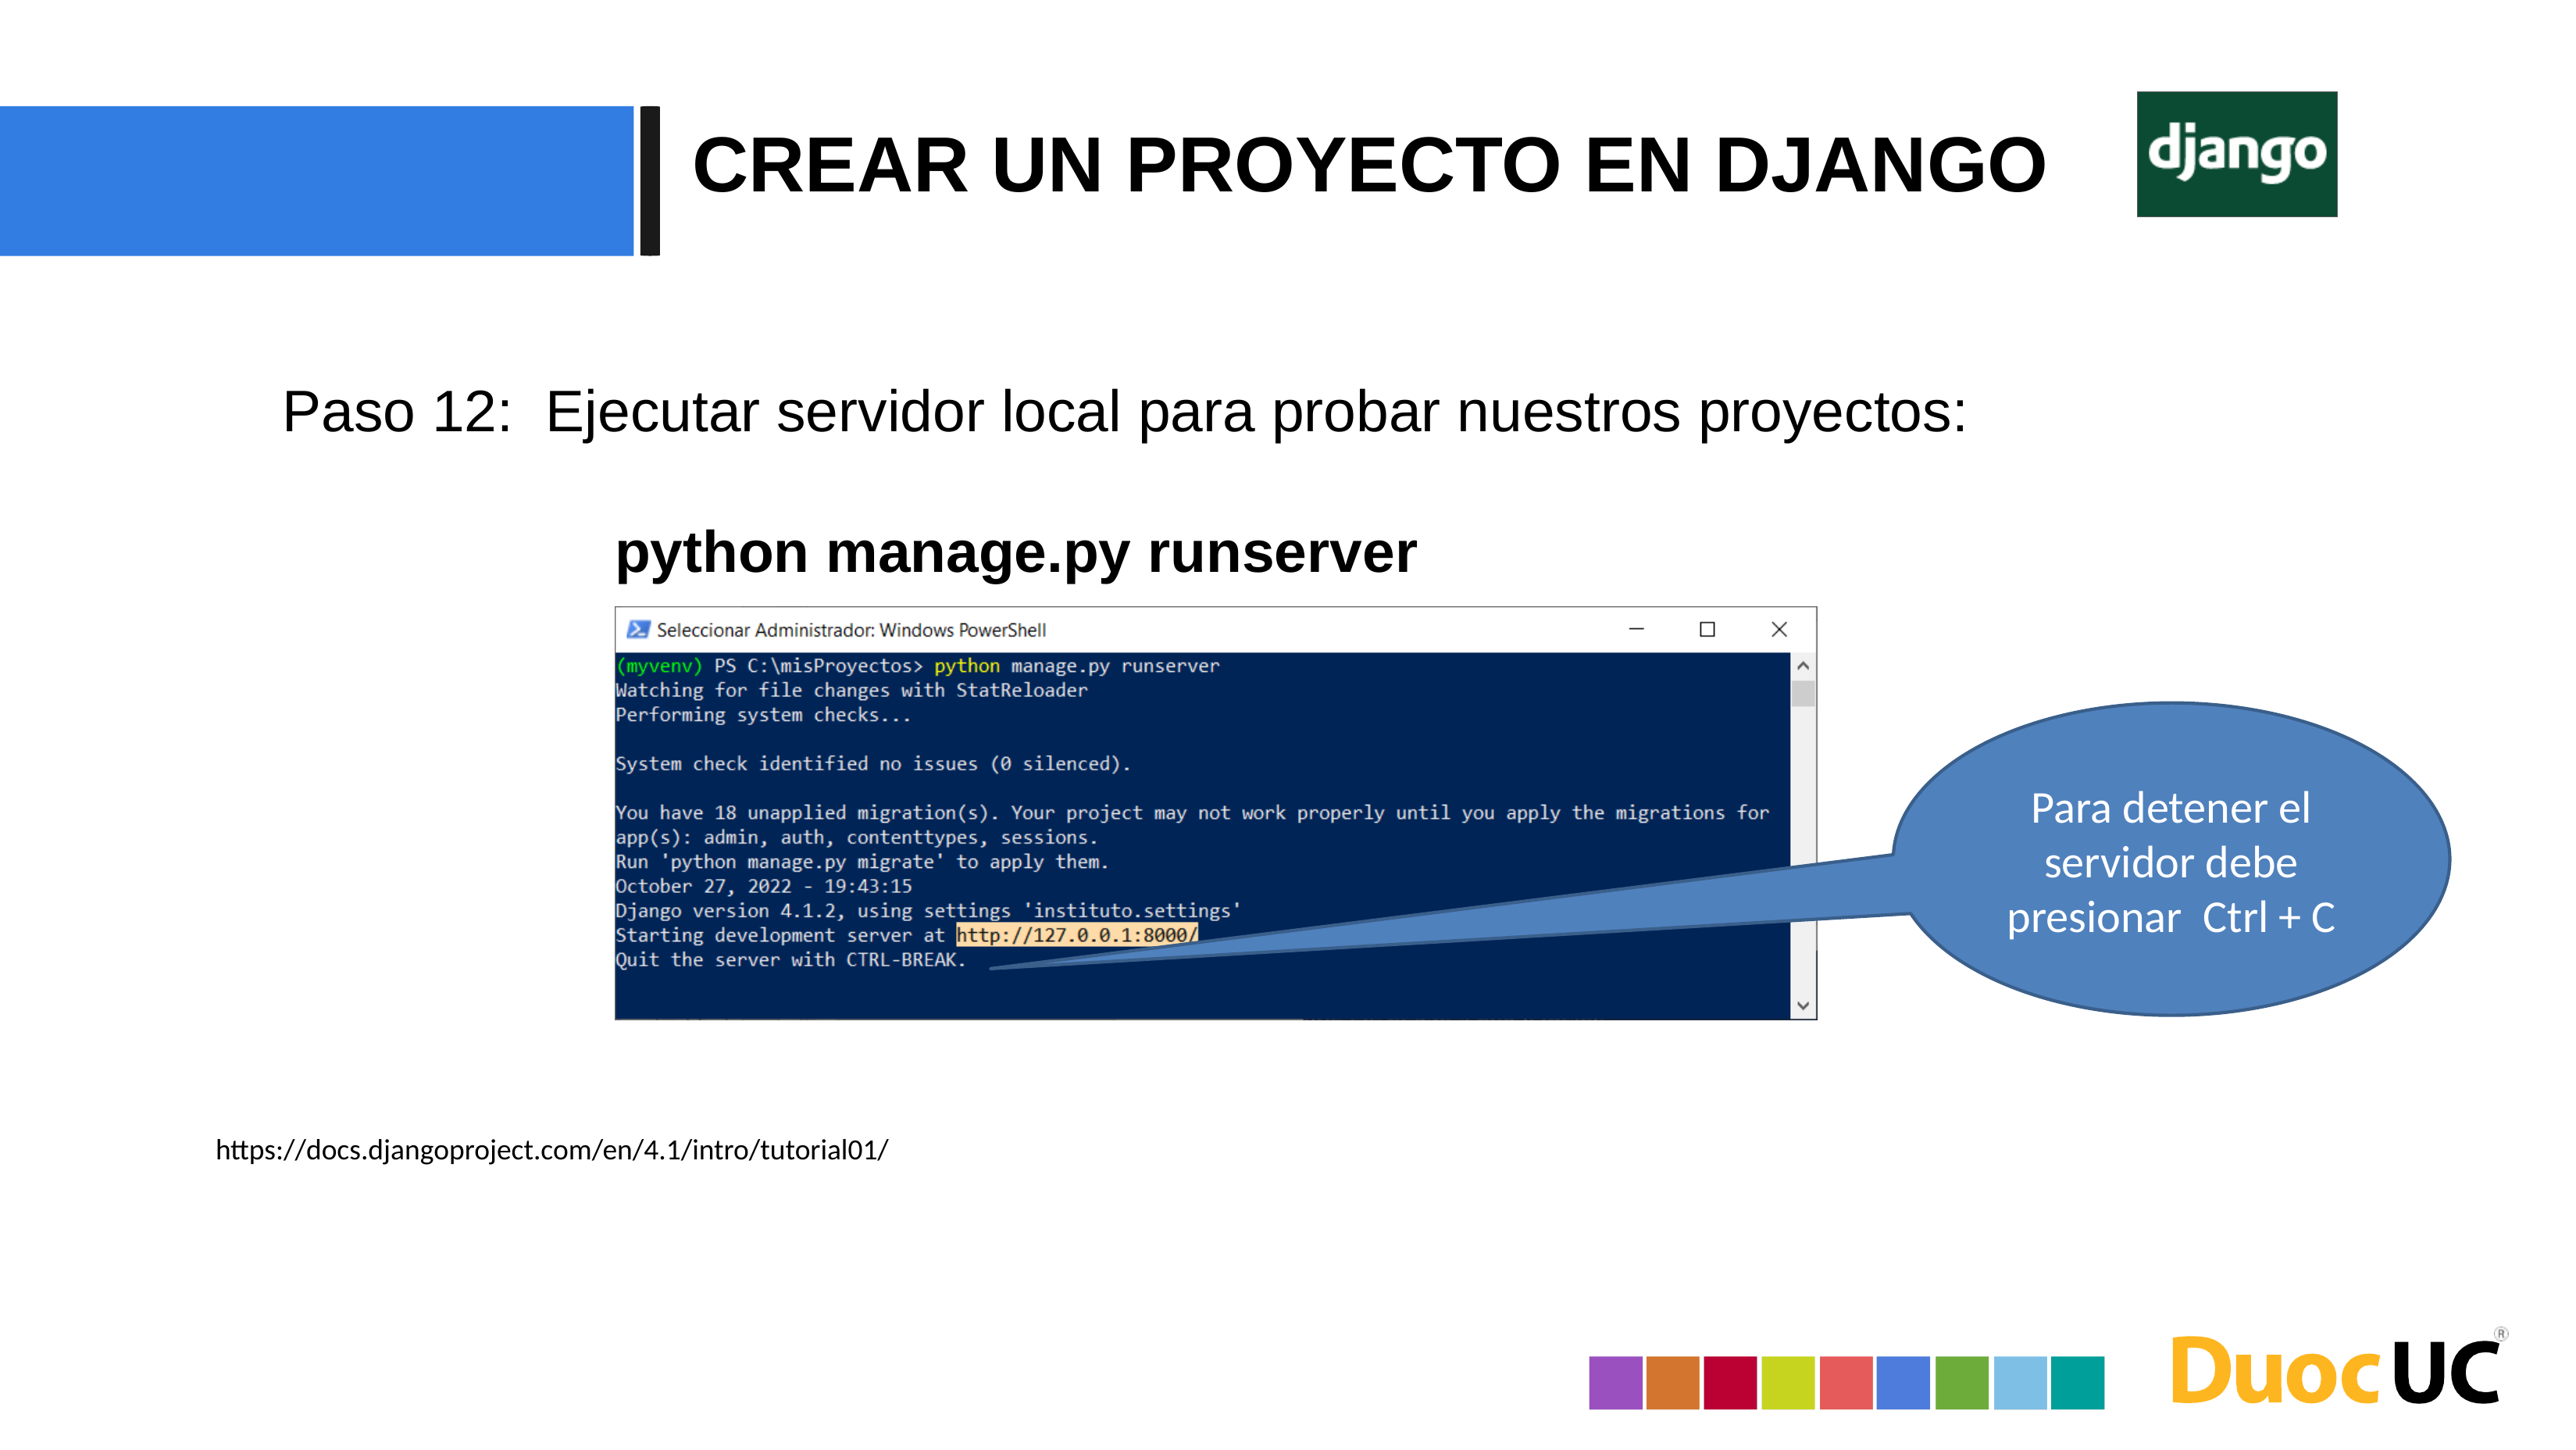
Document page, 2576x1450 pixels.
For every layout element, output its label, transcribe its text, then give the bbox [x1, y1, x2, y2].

picture [1579, 1327, 2121, 1434]
text_box Para detener el servidor debe presionar Ctrl + C [1820, 701, 2452, 1017]
picture [2494, 1327, 2509, 1341]
list CREAR UN PROYECTO EN DJANGO [692, 113, 2069, 303]
text_box https://docs.djangoproject.com/en/4.1/intro/tutorial01/ [204, 1124, 917, 1172]
picture [2137, 91, 2338, 217]
picture [615, 606, 1818, 1020]
list Paso 12: Ejecutar servidor local para probar nuestros proyectos: python manage.py runserver [282, 373, 2255, 658]
